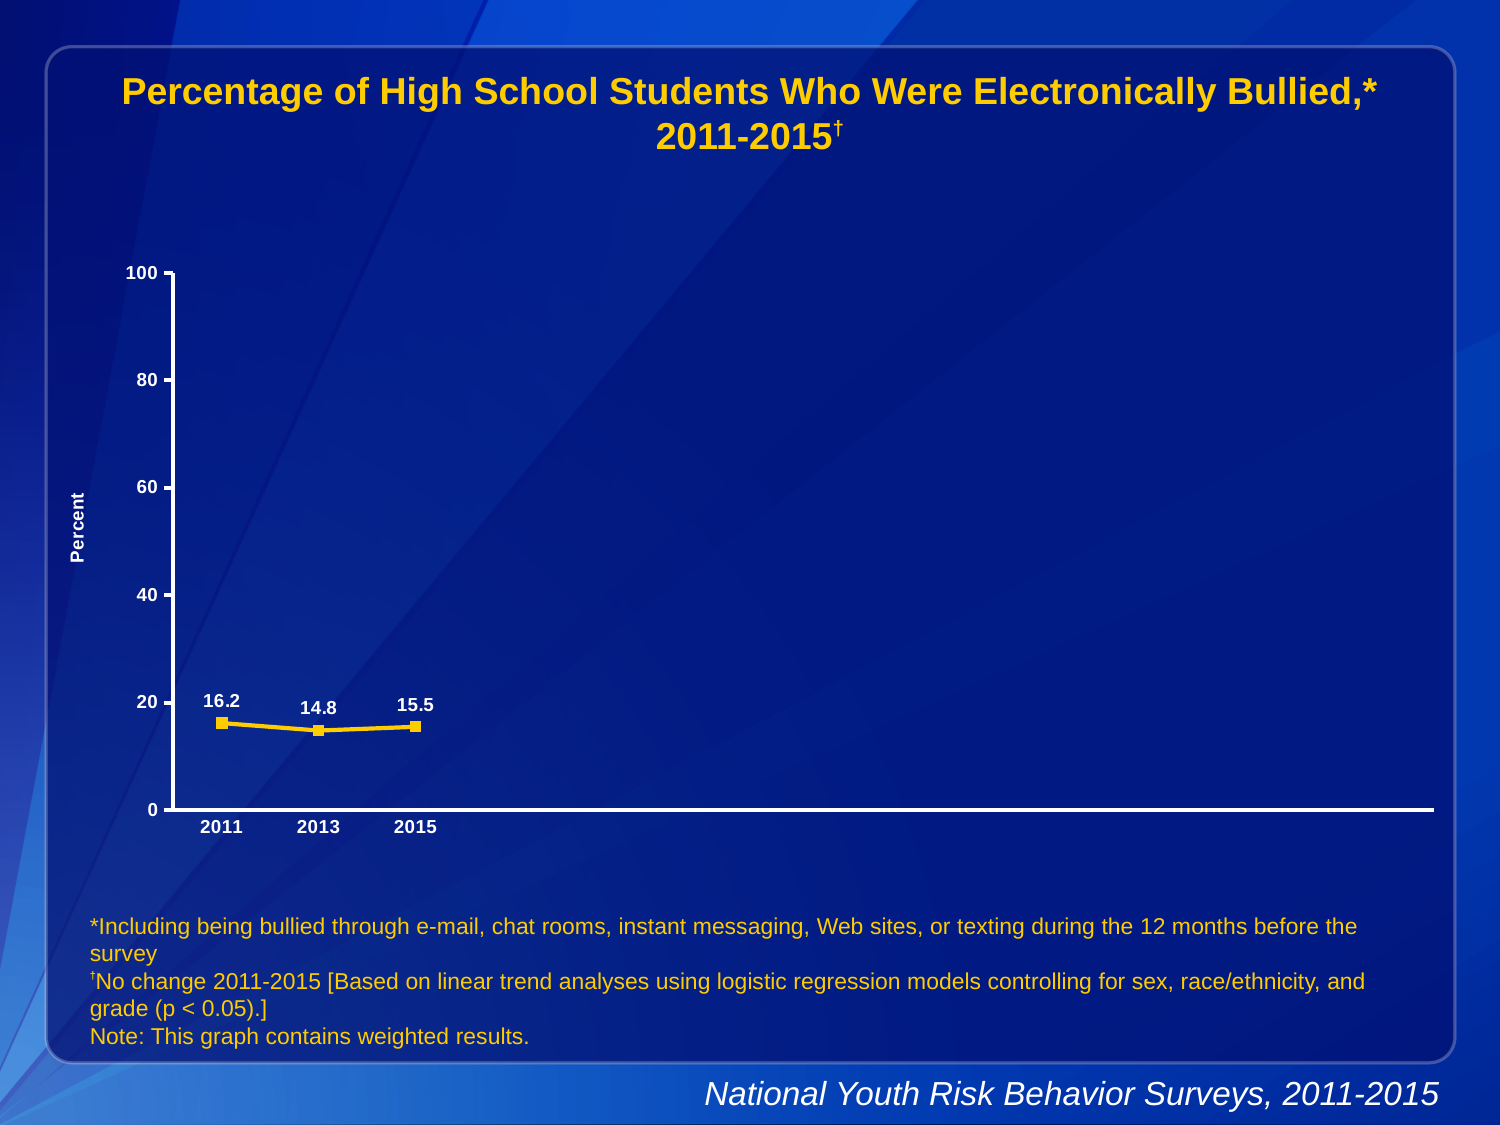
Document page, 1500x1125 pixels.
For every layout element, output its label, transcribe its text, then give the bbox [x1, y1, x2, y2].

text_box *Including being bullied through e-mail, chat rooms, instant messaging, Web sites, or texting during the 12 months before the survey †No change 2011-2015 [Based on linear trend analyses using logistic regression models controlling for sex, race/ethnicity, and grade (p < 0.05).] Note: This graph contains weighted results. [74, 903, 1425, 1056]
picture [0, 0, 1500, 1125]
text_box Percentage of High School Students Who Were Electronically Bullied,* 2011-2015† [74, 59, 1425, 165]
chart [37, 249, 1463, 851]
text_box National Youth Risk Behavior Surveys, 2011-2015 [679, 1065, 1455, 1120]
